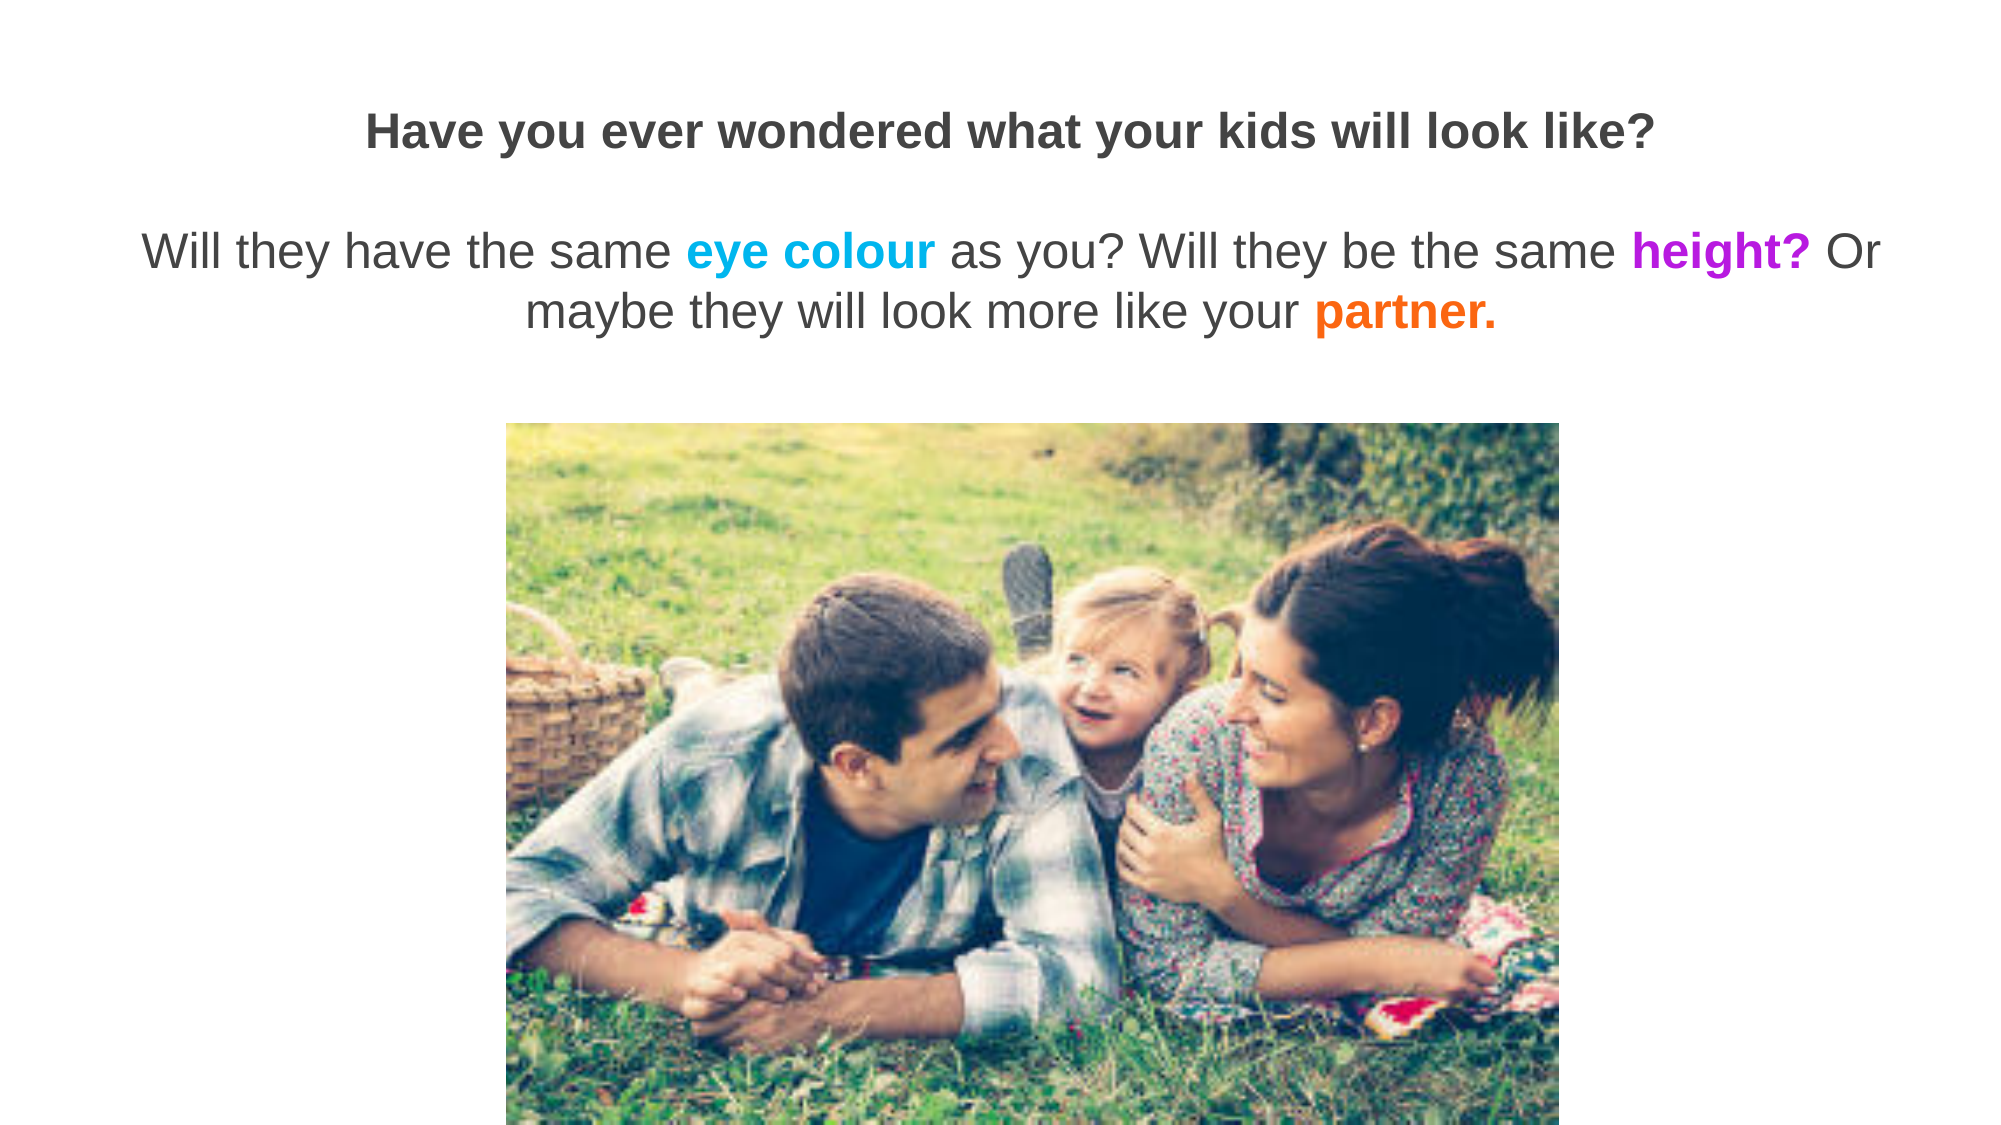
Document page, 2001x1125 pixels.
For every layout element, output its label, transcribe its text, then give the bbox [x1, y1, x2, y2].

picture [506, 423, 1559, 1125]
text_box Have you ever wondered what your kids will look like? Will they have the same eye colour as you? Will they be the same height? Or maybe they will look more like your partner. [62, 91, 1961, 346]
